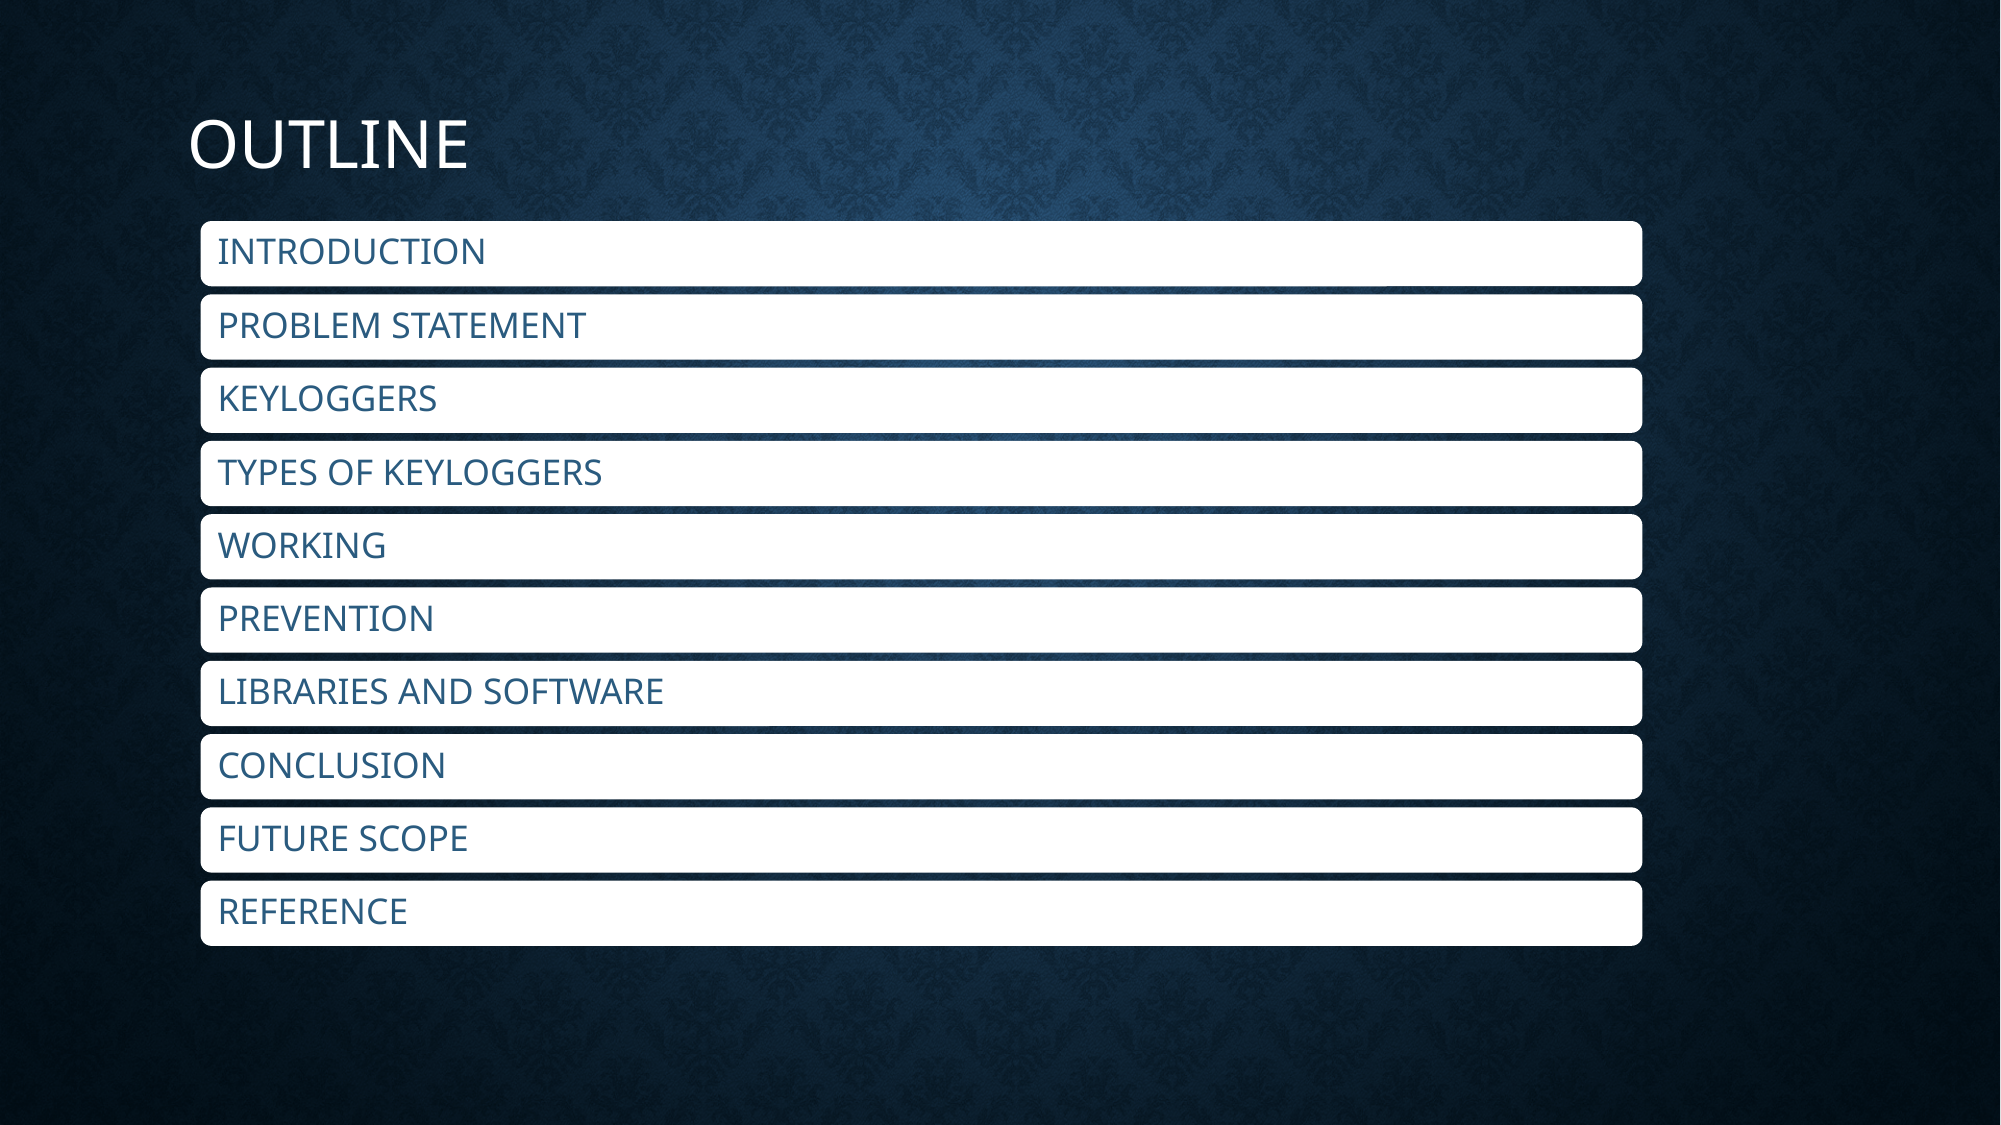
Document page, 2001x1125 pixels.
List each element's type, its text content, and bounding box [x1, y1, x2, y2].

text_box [200, 207, 1643, 960]
text_box OUTLINE [172, 94, 503, 190]
